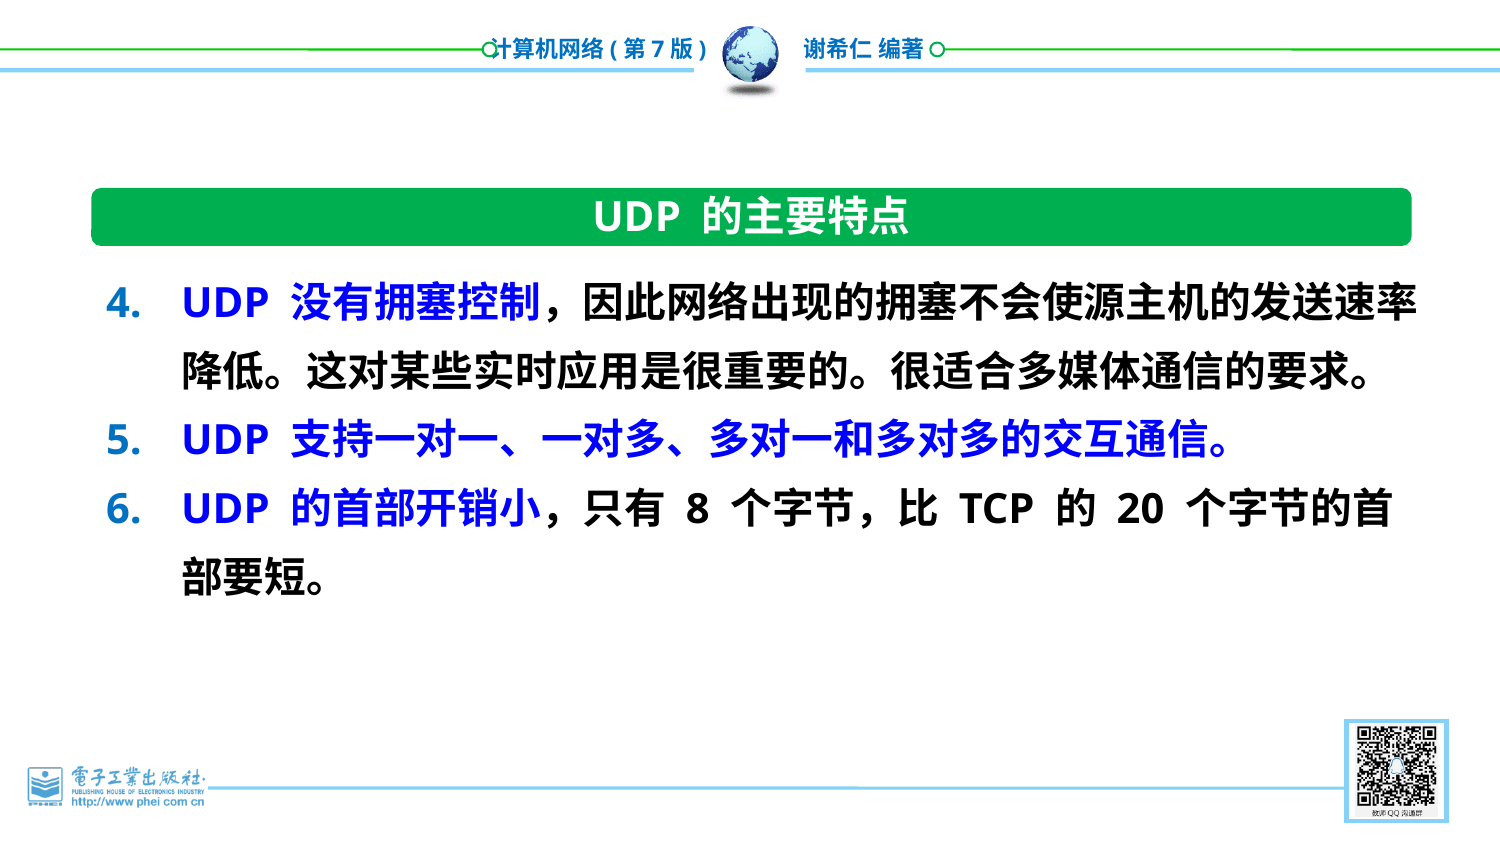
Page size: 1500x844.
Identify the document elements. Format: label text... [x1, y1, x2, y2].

text_box UDP 没有拥塞控制，因此网络出现的拥塞不会使源主机的发送速率降低。这对某些实时应用是很重要的。很适合多媒体通信的要求。 UDP 支持一对一、一对多、多对一和多对多的交互通信。 UDP 的首部开销小，只有 8 个字节，比 TCP 的 20 个字节的首部要短。 [91, 249, 1434, 608]
text_box [91, 187, 577, 246]
picture [23, 764, 208, 809]
text_box [926, 187, 1412, 246]
text_box UDP 的主要特点 [577, 182, 926, 248]
picture [1355, 724, 1438, 817]
picture [720, 24, 780, 100]
